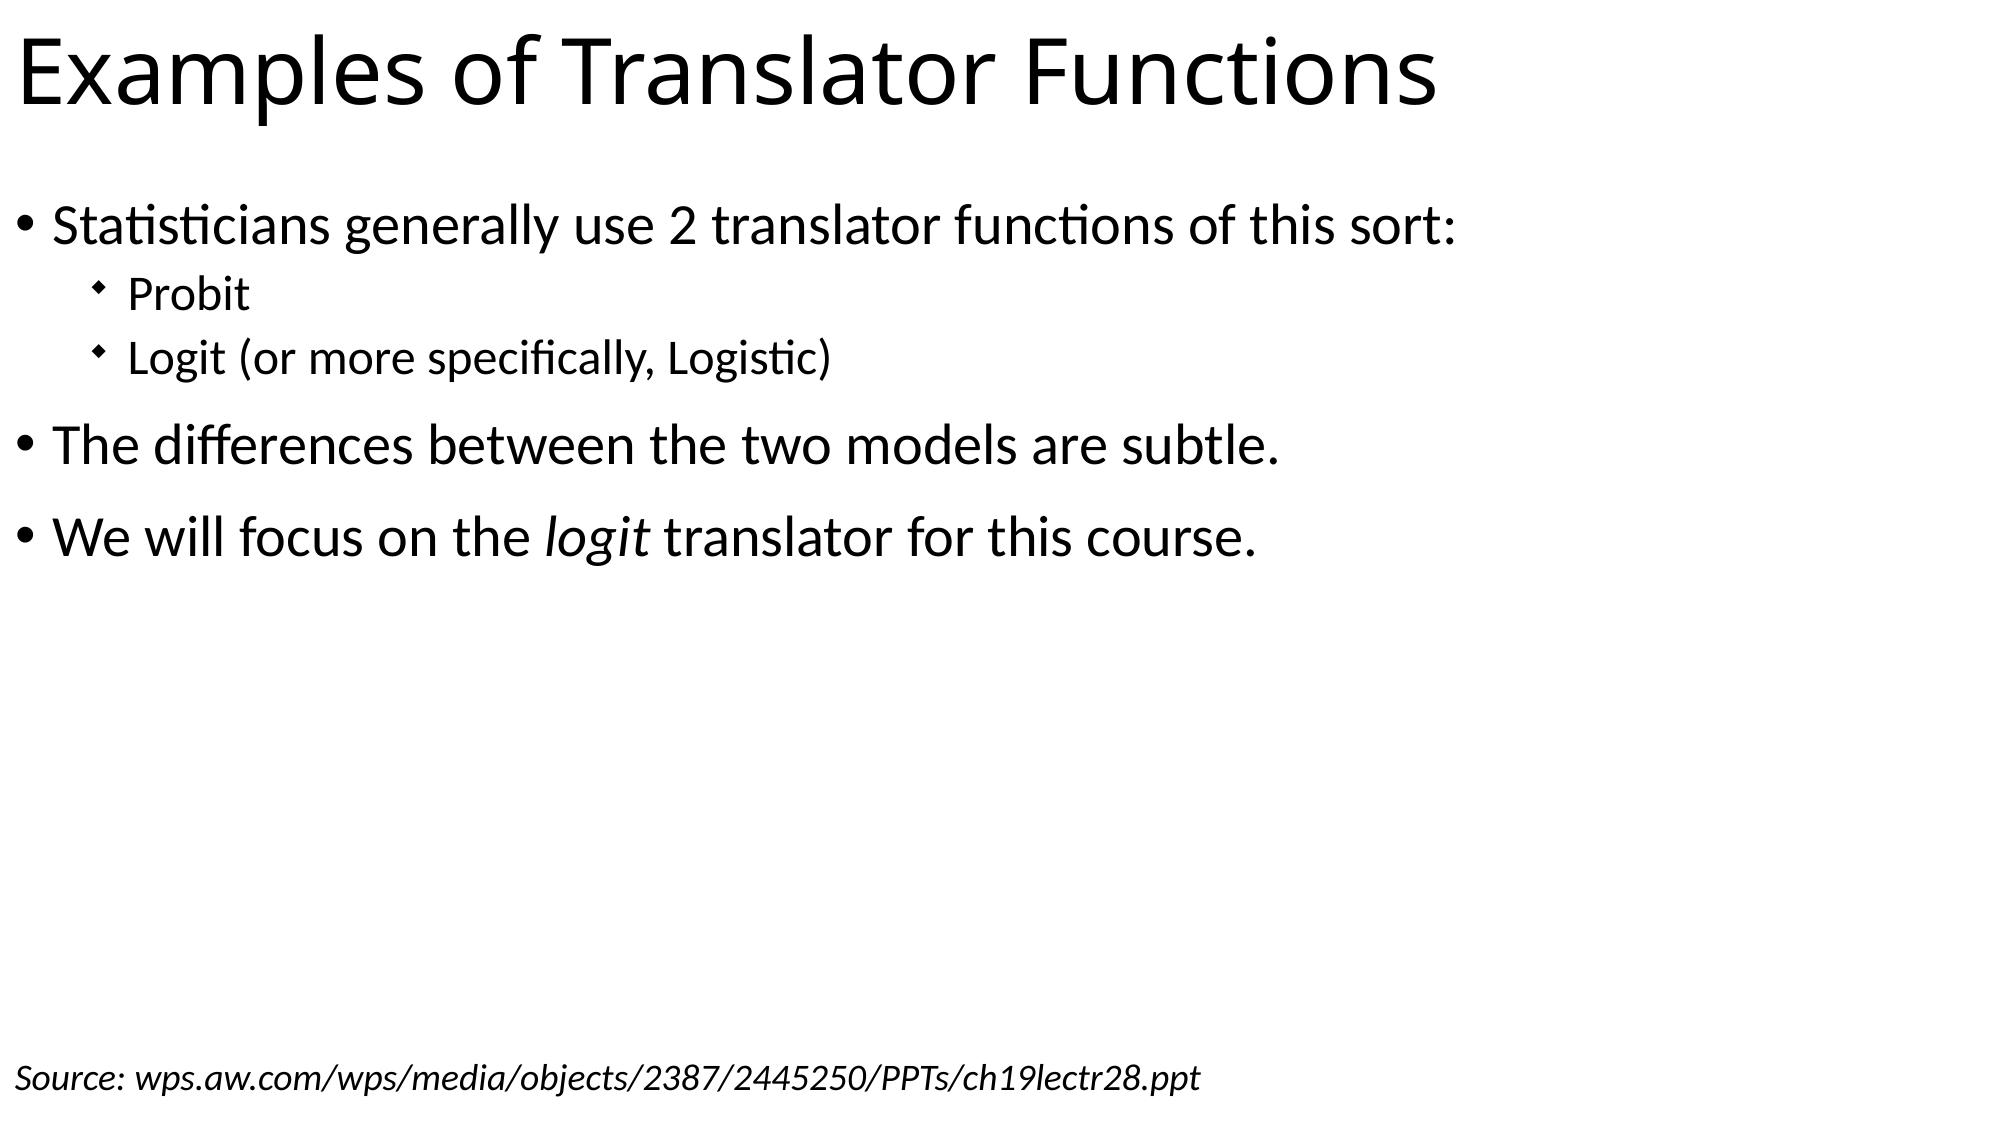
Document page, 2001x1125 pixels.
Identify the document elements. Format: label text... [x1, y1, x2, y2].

text_box Source: wps.aw.com/wps/media/objects/2387/2445250/PPTs/ch19lectr28.ppt [0, 1045, 1838, 1106]
list Statisticians generally use 2 translator functions of this sort: Probit Logit (or more specifically, Logistic) The differences between the two models are subtle. We will focus on the logit translator for this course. [0, 186, 2000, 953]
title Examples of Translator Functions [0, 0, 1725, 150]
